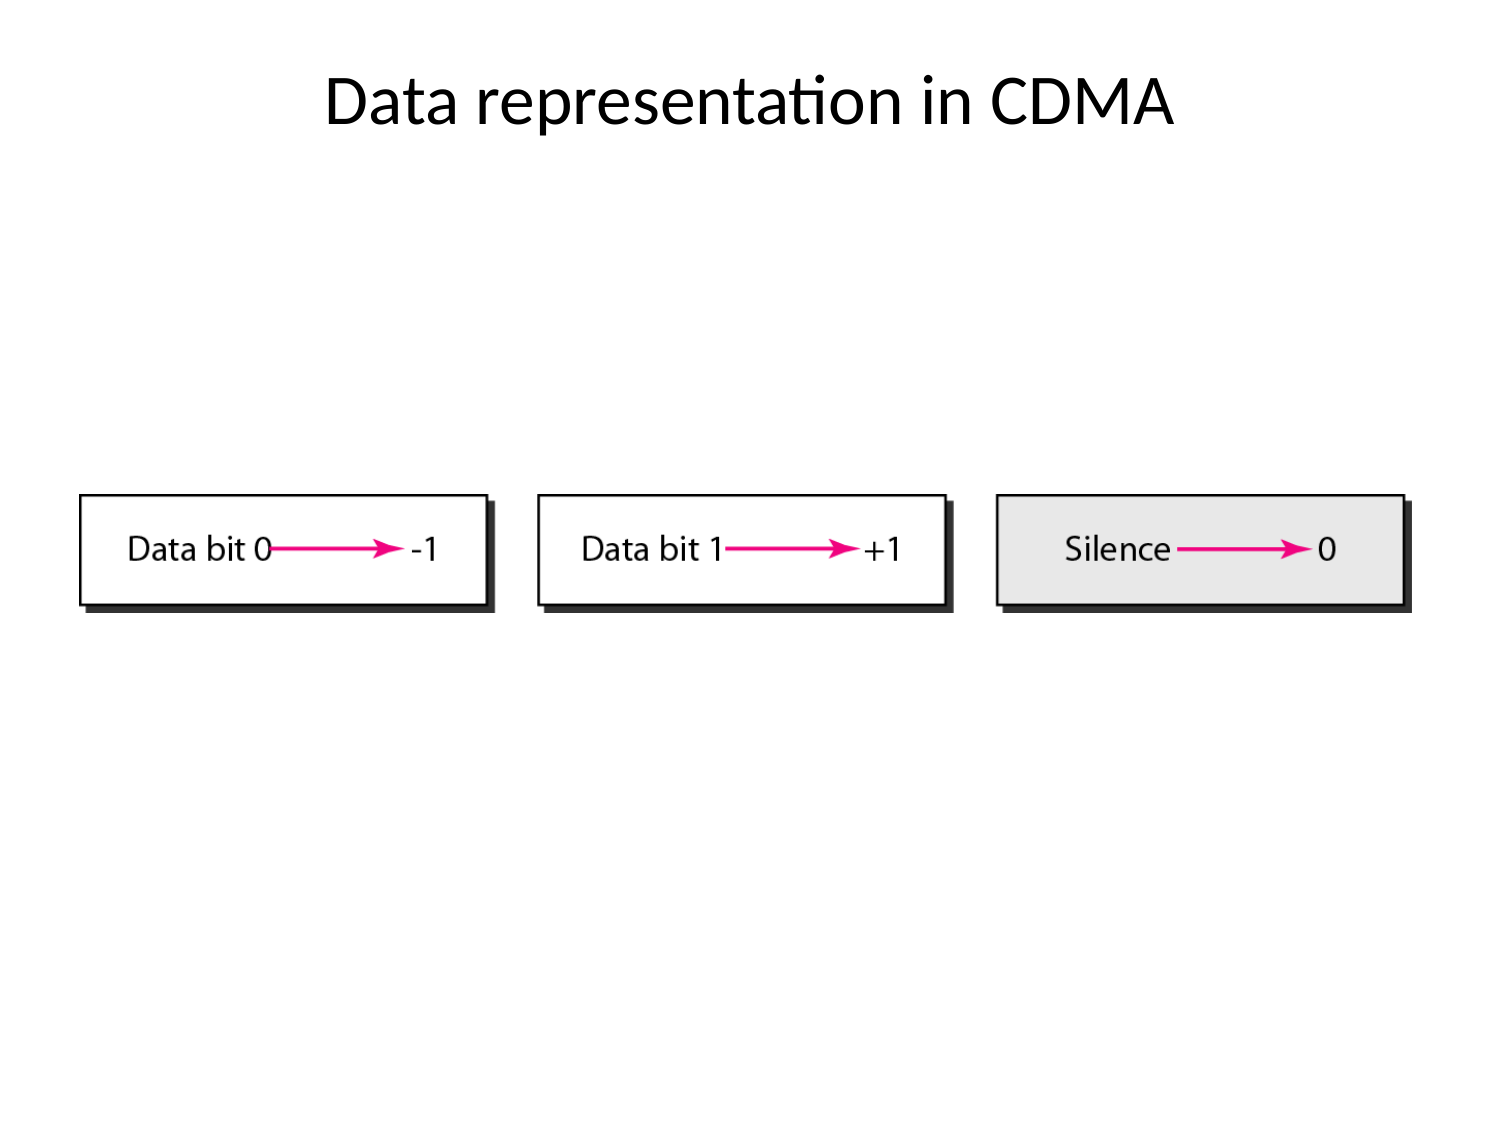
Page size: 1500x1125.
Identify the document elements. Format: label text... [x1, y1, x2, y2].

picture [79, 494, 1413, 613]
title Data representation in CDMA [75, 45, 1425, 233]
